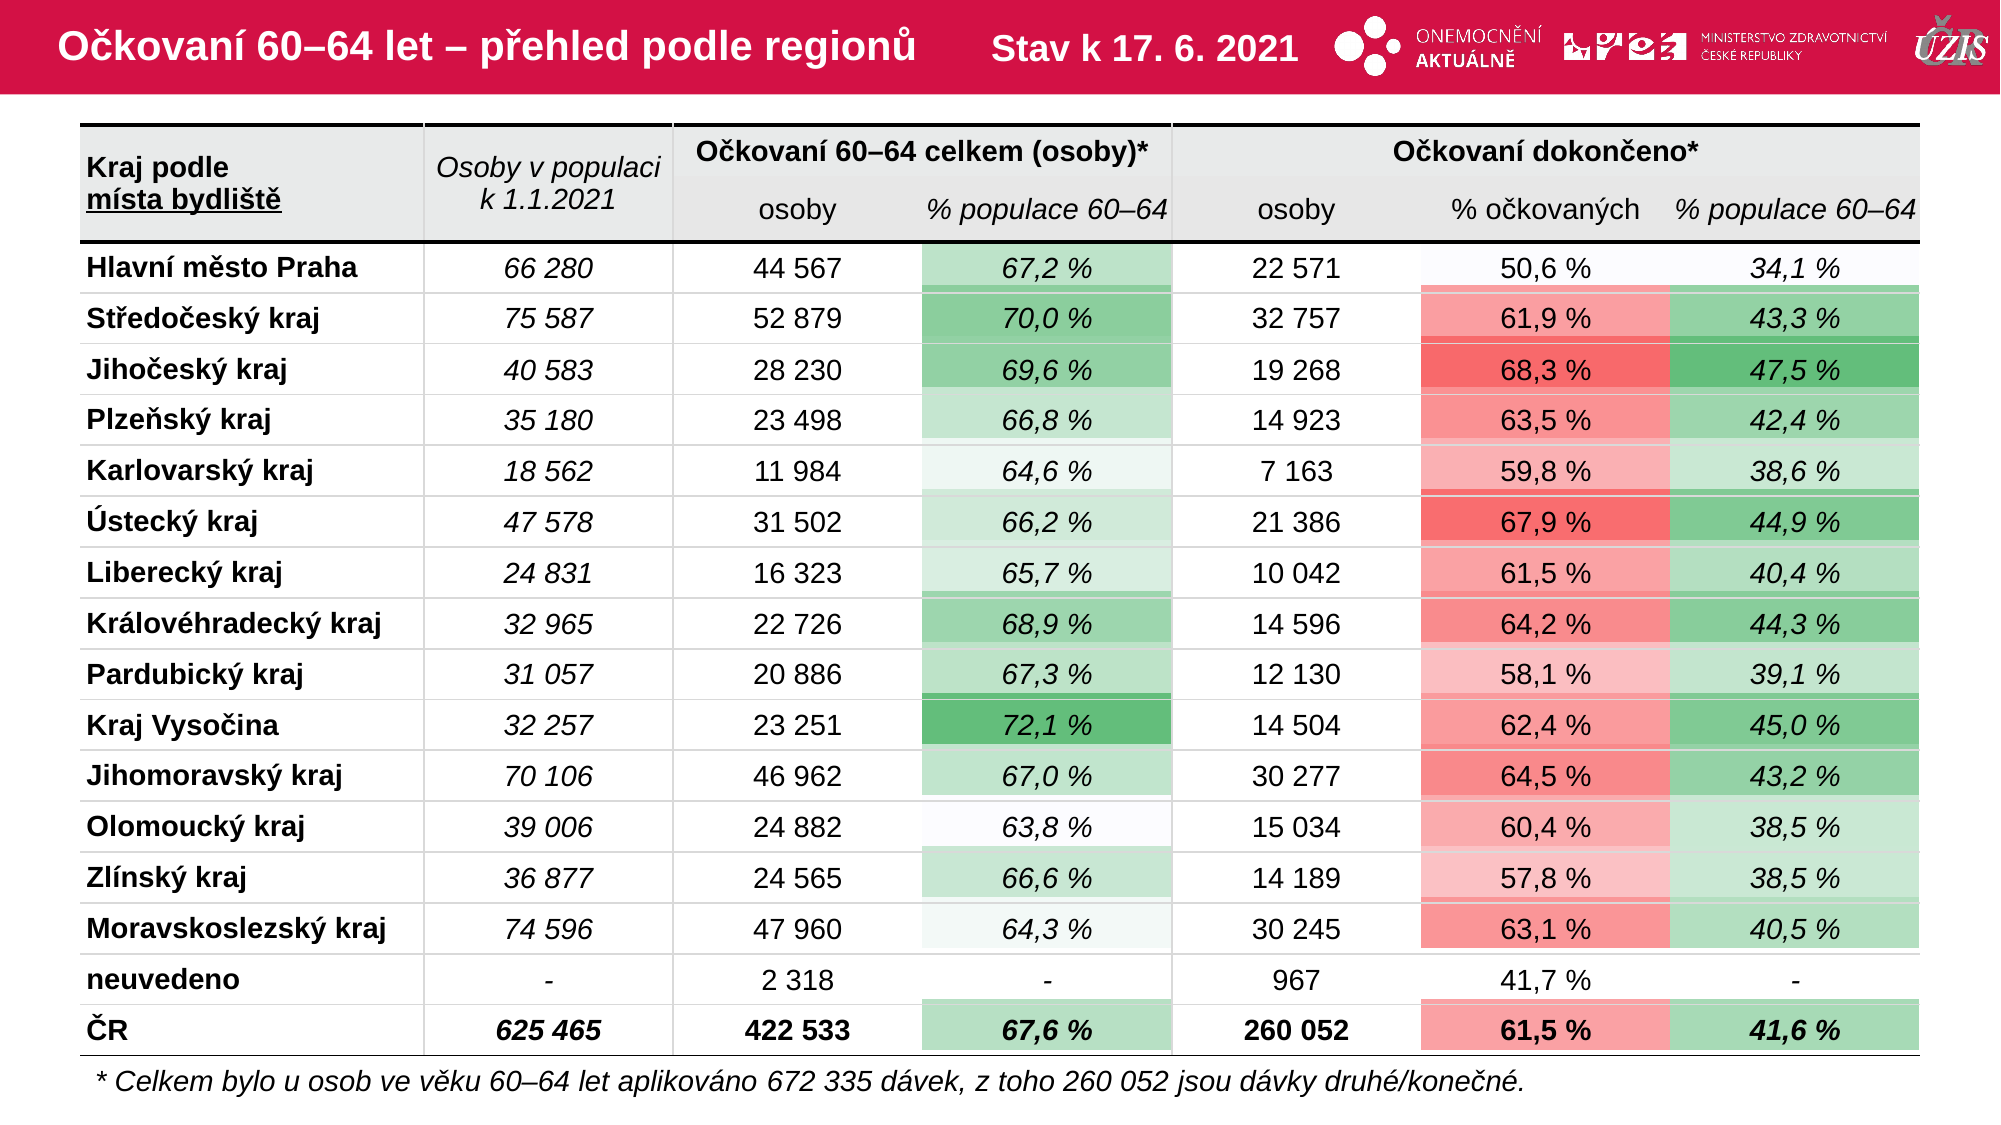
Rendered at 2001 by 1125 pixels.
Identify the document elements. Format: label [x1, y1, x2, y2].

table_cell [1173, 1005, 1920, 1055]
table_cell [674, 176, 1171, 240]
table_cell [80, 395, 423, 444]
table_cell [425, 700, 672, 749]
title [42, 0, 1262, 95]
table_cell [674, 599, 1171, 648]
table_cell [674, 497, 1171, 546]
table_cell [1173, 650, 1920, 699]
table_cell [80, 853, 423, 902]
table_cell [80, 244, 423, 292]
table_cell [674, 650, 1171, 699]
text_box [80, 1055, 1871, 1105]
table_cell [80, 700, 423, 749]
table_cell [674, 395, 1171, 444]
table_cell [1173, 548, 1920, 597]
table_cell [674, 700, 1171, 749]
table_cell [1173, 294, 1920, 343]
text_box [976, 16, 1421, 77]
table_cell [1173, 751, 1920, 800]
table_cell [674, 548, 1171, 597]
table_cell [425, 802, 672, 851]
table_cell [425, 446, 672, 495]
table_cell [425, 904, 672, 953]
table_cell [1173, 955, 1920, 1004]
table_cell [80, 344, 423, 394]
table_cell [425, 599, 672, 648]
table_cell [425, 548, 672, 597]
table_cell [1173, 700, 1920, 749]
table_cell [1173, 599, 1920, 648]
table_cell [80, 599, 423, 648]
table_cell [1173, 904, 1920, 953]
table_cell [80, 1005, 423, 1055]
table_header [674, 127, 1171, 176]
table_cell [1173, 395, 1920, 444]
table_cell [1173, 802, 1920, 851]
table_cell [674, 955, 1171, 1004]
table_cell [674, 1005, 1171, 1055]
table_header [1173, 127, 1920, 176]
table_cell [1173, 853, 1920, 902]
table_cell [425, 1005, 672, 1055]
table_cell [425, 853, 672, 902]
table_cell [674, 904, 1171, 953]
table_cell [674, 802, 1171, 851]
table_cell [1173, 497, 1920, 546]
table_cell [80, 294, 423, 343]
table_cell [674, 244, 1171, 292]
table_cell [1173, 344, 1920, 394]
table_cell [80, 955, 423, 1004]
table_cell [1173, 176, 1920, 240]
table_cell [80, 446, 423, 495]
table_header [80, 127, 423, 240]
table_cell [674, 344, 1171, 394]
table_cell [425, 955, 672, 1004]
table_cell [674, 751, 1171, 800]
table_cell [80, 751, 423, 800]
picture [1915, 15, 1989, 66]
table_cell [80, 548, 423, 597]
table_cell [674, 853, 1171, 902]
table_header [425, 127, 672, 240]
table_cell [674, 294, 1171, 343]
table_cell [425, 395, 672, 444]
table_cell [425, 497, 672, 546]
table_cell [1173, 446, 1920, 495]
table_cell [425, 344, 672, 394]
table_cell [80, 802, 423, 851]
table_cell [674, 446, 1171, 495]
table_cell [425, 294, 672, 343]
picture [1421, 16, 1542, 76]
table_cell [425, 650, 672, 699]
table_cell [425, 751, 672, 800]
table_cell [80, 904, 423, 953]
picture [1563, 31, 1888, 60]
table_cell [80, 650, 423, 699]
table_cell [1173, 244, 1920, 292]
table_cell [80, 497, 423, 546]
table_cell [425, 244, 672, 292]
